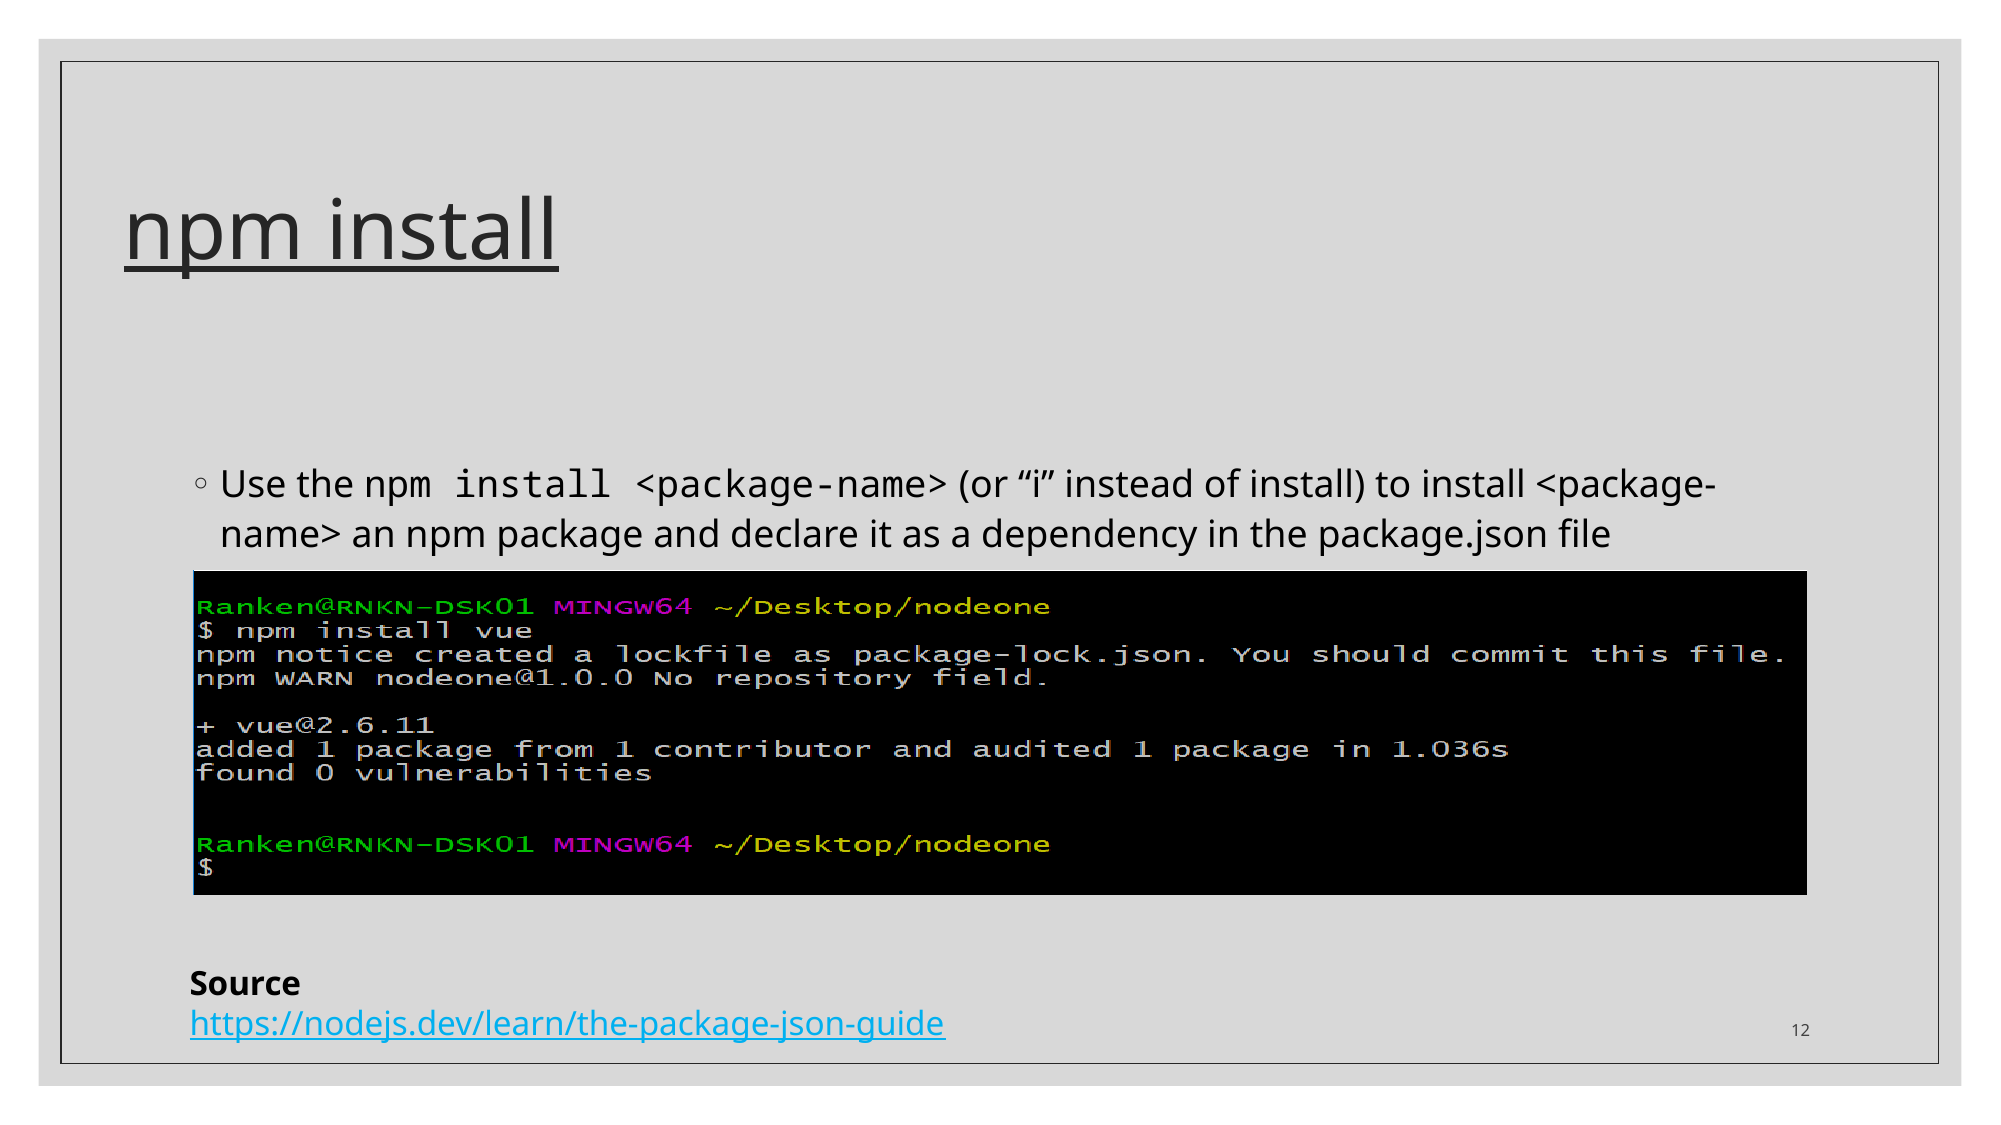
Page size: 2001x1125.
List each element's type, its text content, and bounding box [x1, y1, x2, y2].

slide_number 12 [1687, 990, 1825, 1050]
title npm install [108, 120, 1700, 346]
text_box Source https://nodejs.dev/learn/the-package-json-guide [174, 954, 1825, 1055]
picture [193, 570, 1807, 895]
list Use the npm install <package-name> (or “i” instead of install) to install <package-name> an npm package and declare it as a dependency in the package.json file [174, 448, 1825, 895]
